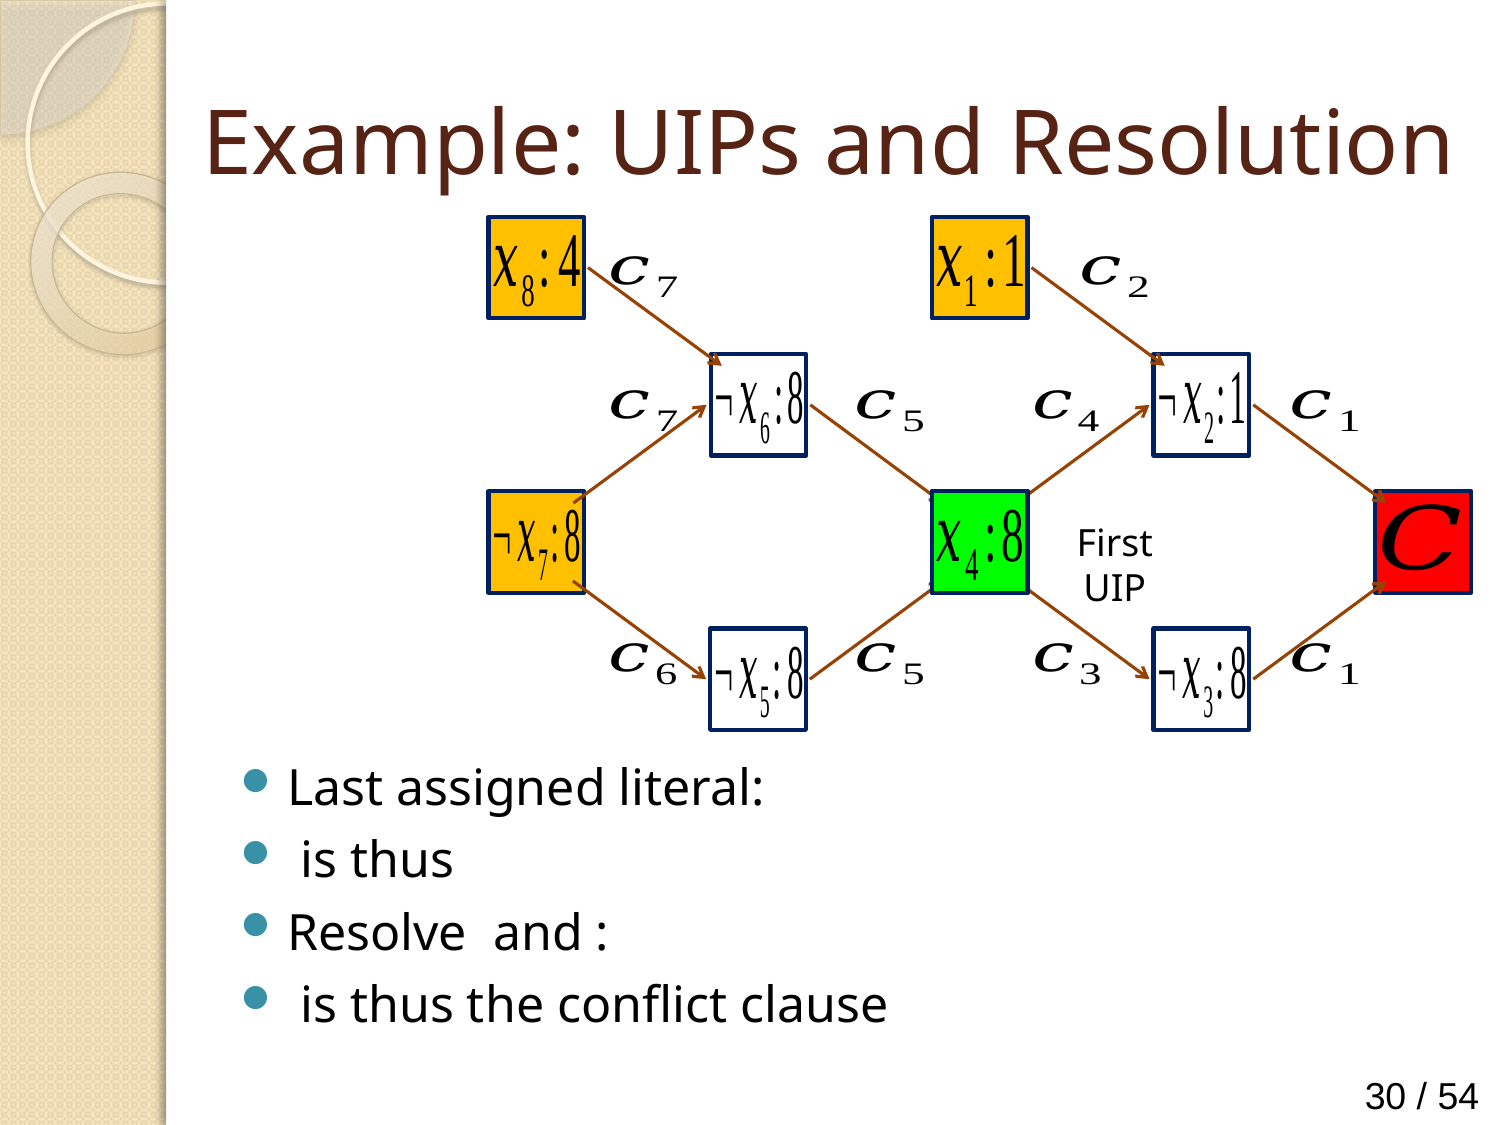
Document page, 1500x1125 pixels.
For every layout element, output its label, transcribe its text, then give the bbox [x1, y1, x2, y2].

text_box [927, 486, 1032, 598]
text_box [1253, 404, 1387, 504]
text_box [484, 212, 589, 323]
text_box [1031, 267, 1165, 367]
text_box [1016, 580, 1150, 680]
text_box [809, 580, 944, 680]
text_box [1149, 623, 1254, 735]
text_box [572, 580, 707, 680]
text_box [1016, 404, 1150, 504]
title Example: UIPs and Resolution [187, 45, 1500, 233]
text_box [484, 486, 589, 598]
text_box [1253, 580, 1387, 680]
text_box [810, 404, 944, 504]
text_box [1370, 486, 1476, 598]
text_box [927, 212, 1032, 323]
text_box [587, 267, 722, 367]
text_box First UIP [1041, 511, 1203, 617]
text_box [705, 623, 811, 735]
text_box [573, 404, 707, 504]
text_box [1149, 349, 1254, 461]
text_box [706, 349, 811, 461]
